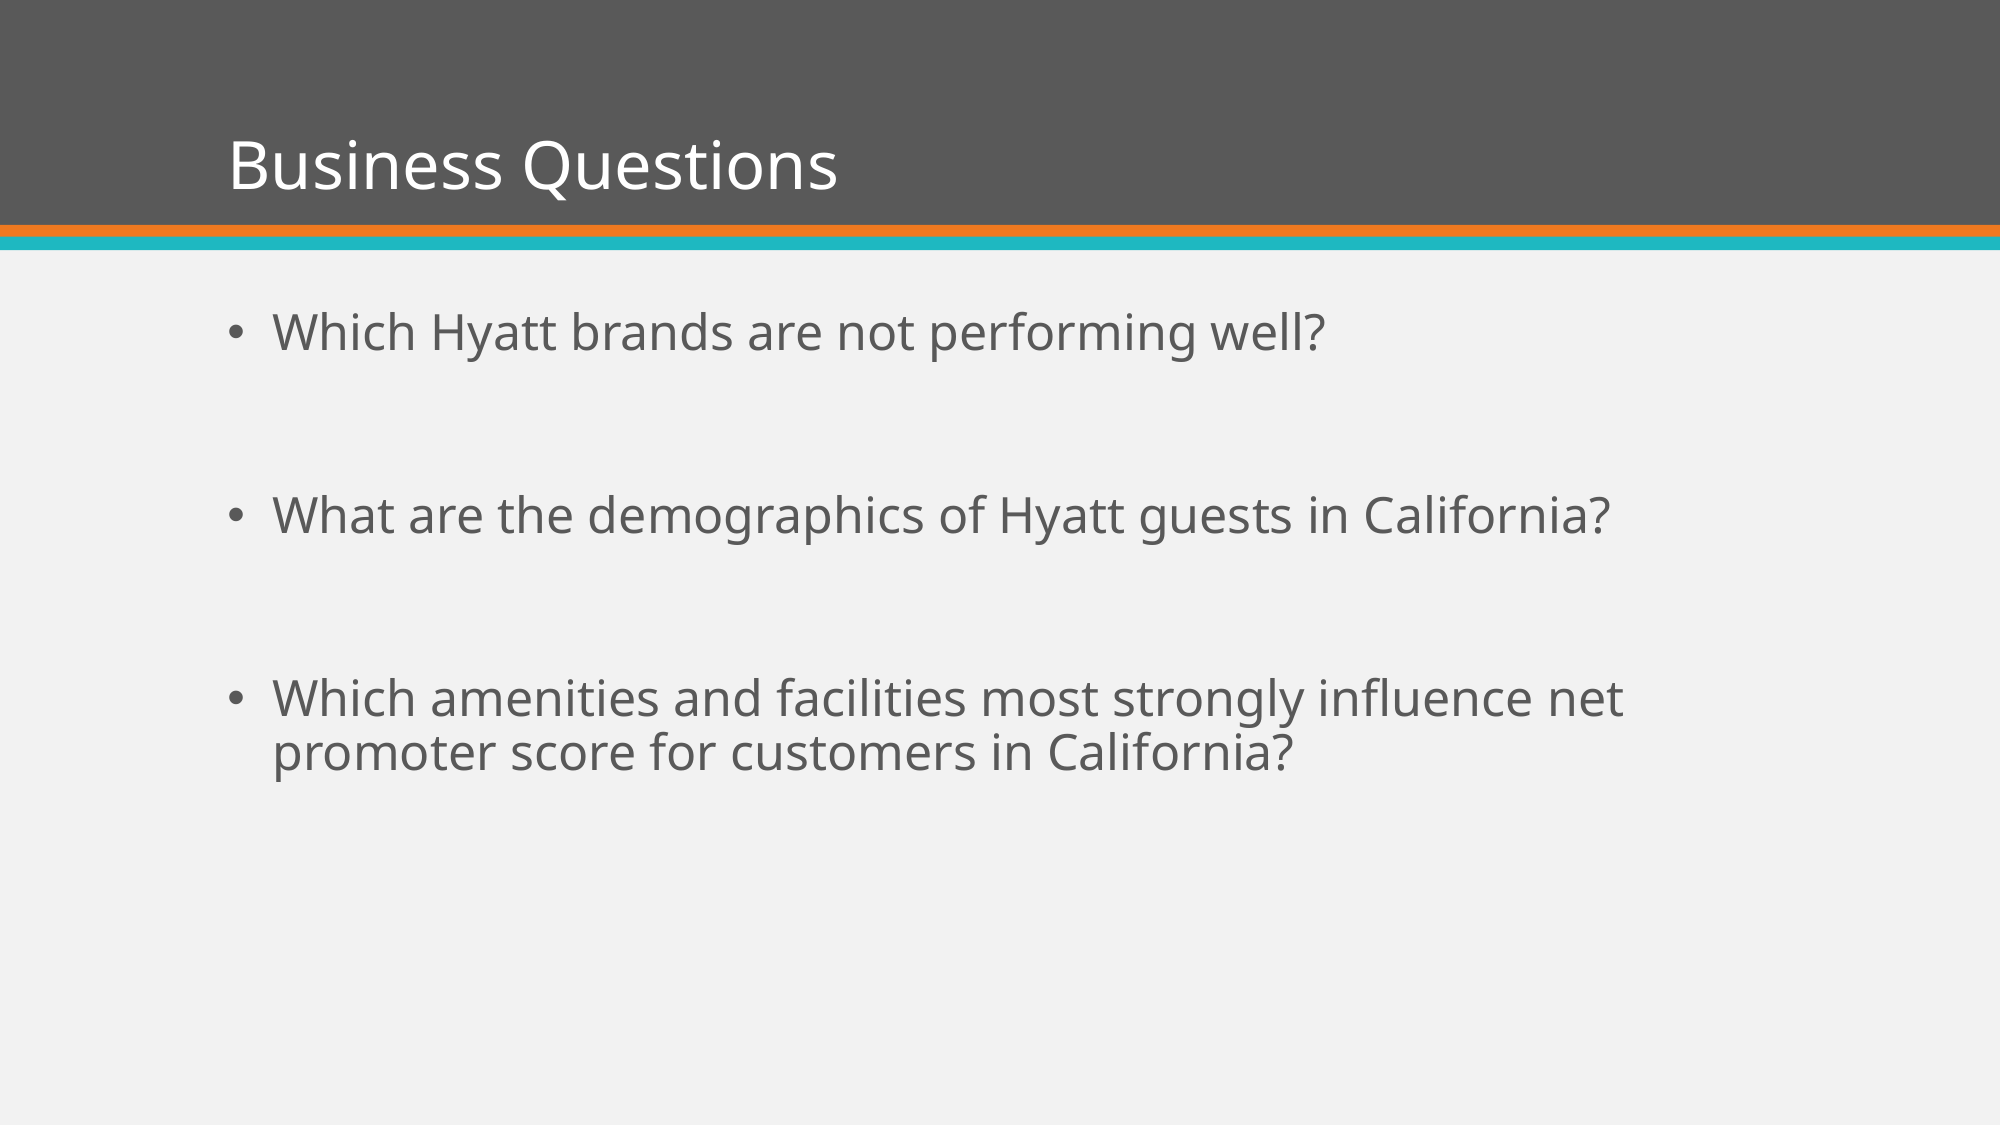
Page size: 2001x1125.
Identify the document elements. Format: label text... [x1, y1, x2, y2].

list Which Hyatt brands are not performing well? What are the demographics of Hyatt guests in California? Which amenities and facilities most strongly influence net promoter score for customers in California? [212, 299, 1788, 1013]
title Business Questions [212, 41, 1788, 212]
